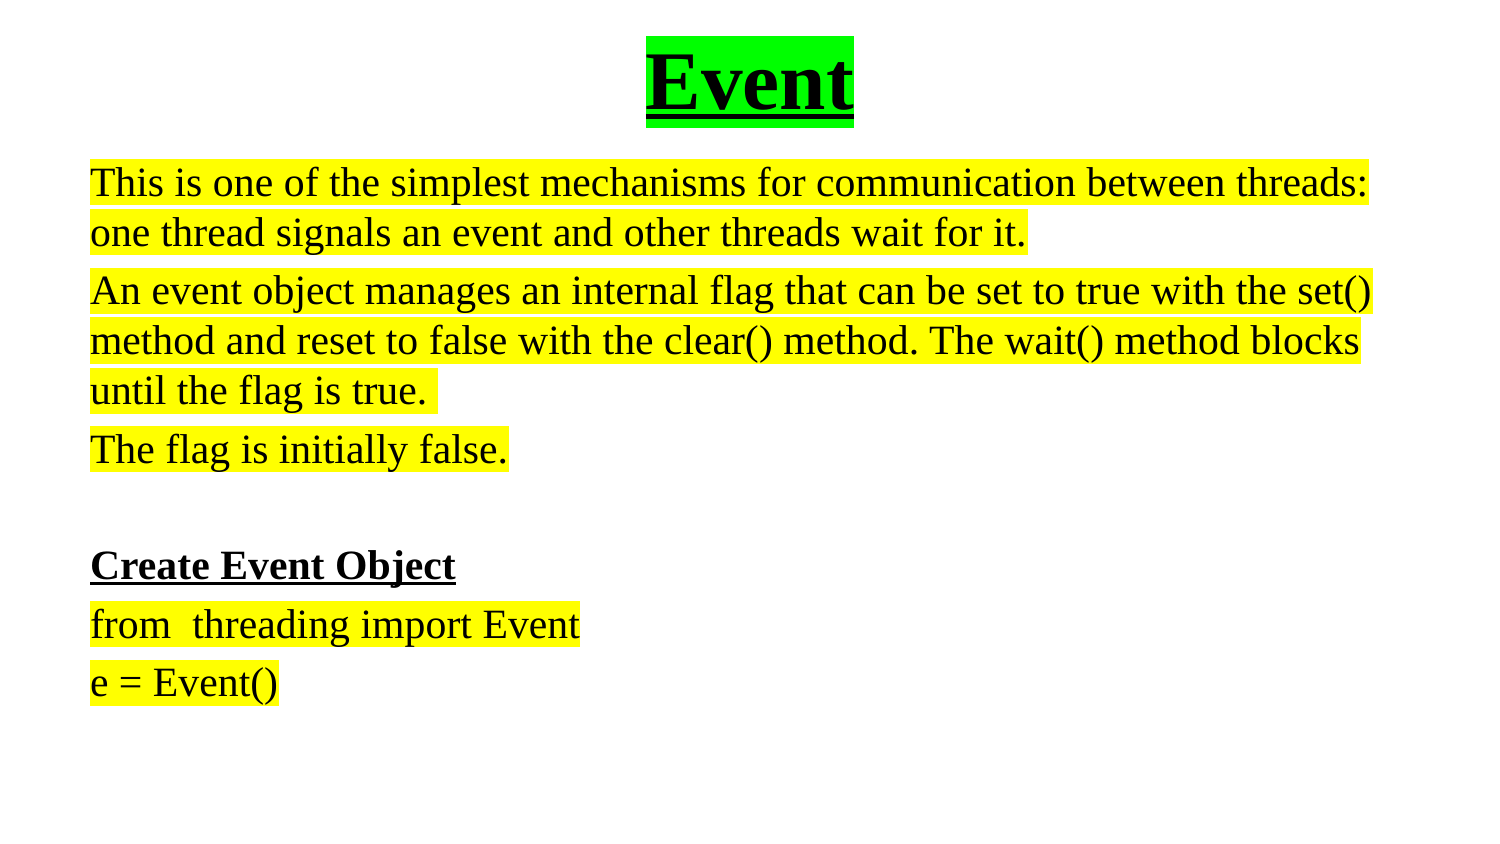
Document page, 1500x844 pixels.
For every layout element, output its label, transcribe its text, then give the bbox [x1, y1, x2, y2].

title Event [75, 6, 1425, 146]
list This is one of the simplest mechanisms for communication between threads: one thread signals an event and other threads wait for it. An event object manages an internal flag that can be set to true with the set() method and reset to false with the clear() method. The wait() method blocks until the flag is true. The flag is initially false. Create Event Object from threading import Event e = Event() [75, 146, 1425, 797]
